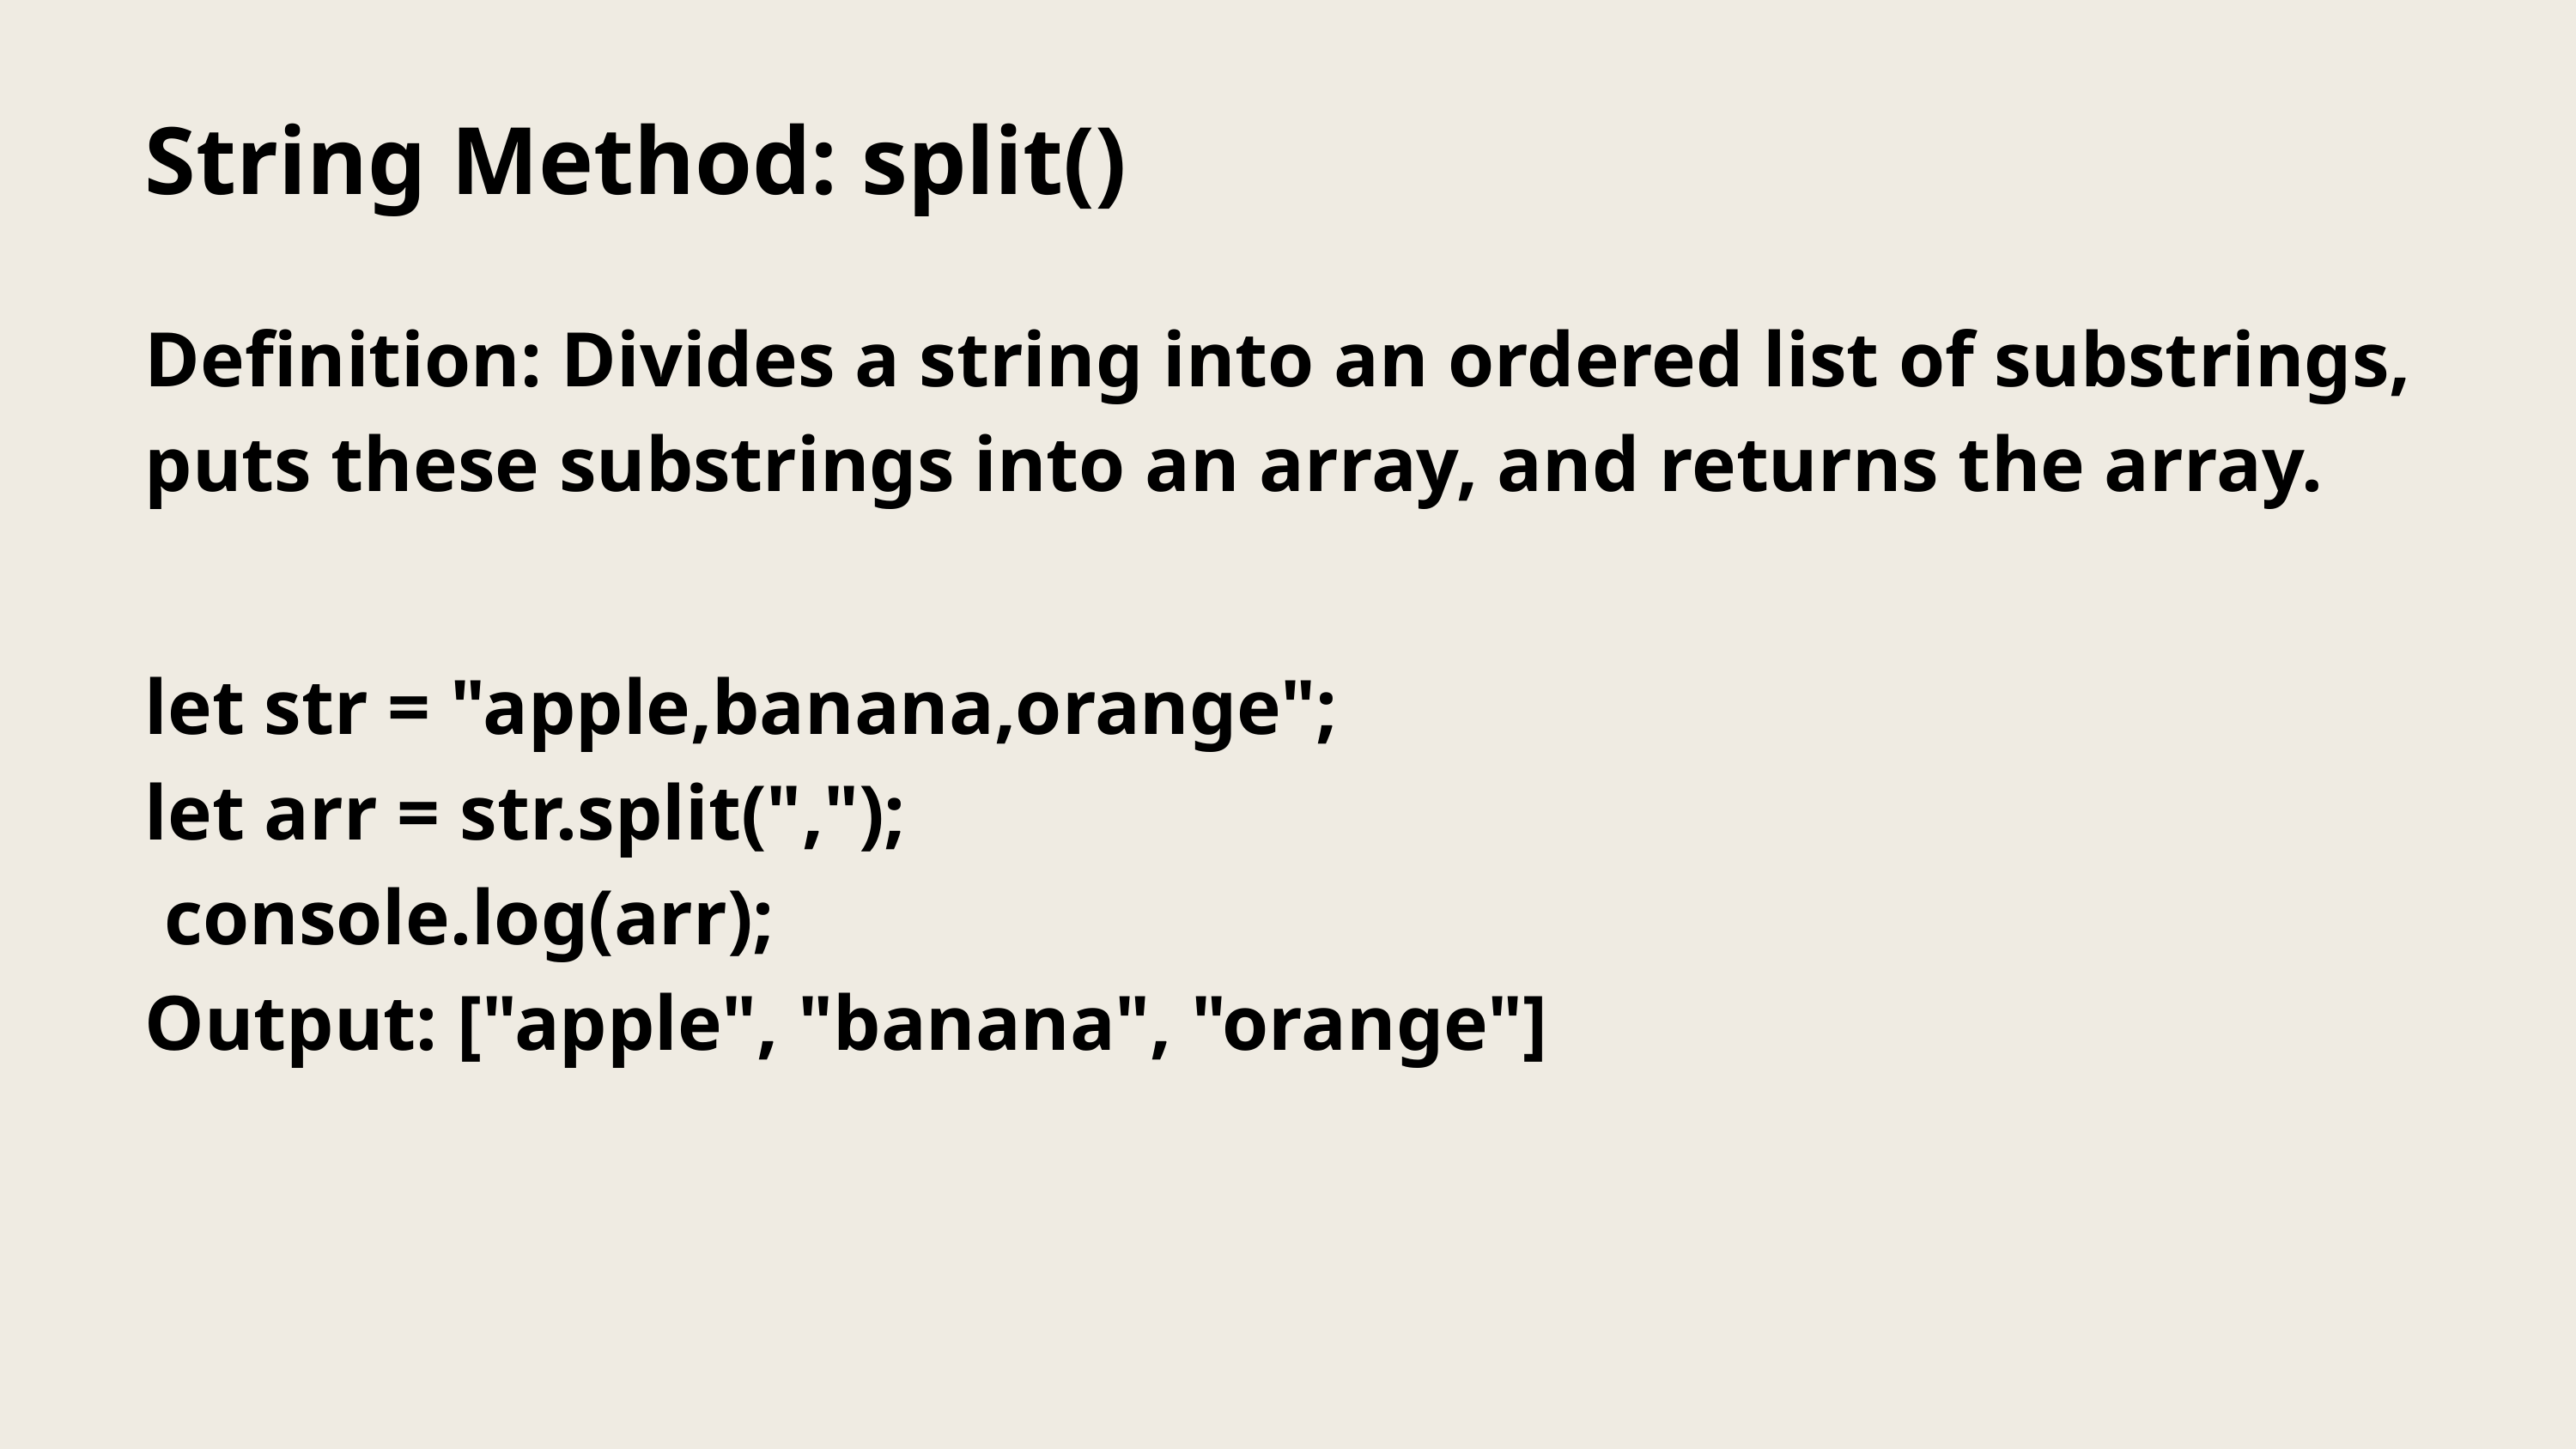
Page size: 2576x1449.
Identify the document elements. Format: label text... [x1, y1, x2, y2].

text_box Definition: Divides a string into an ordered list of substrings, puts these substrings into an array, and returns the array. [144, 296, 2523, 506]
text_box let str = "apple,banana,orange"; let arr = str.split(","); console.log(arr); Output: ["apple", "banana", "orange"] [144, 644, 2087, 1065]
text_box String Method: split() [144, 82, 2461, 213]
